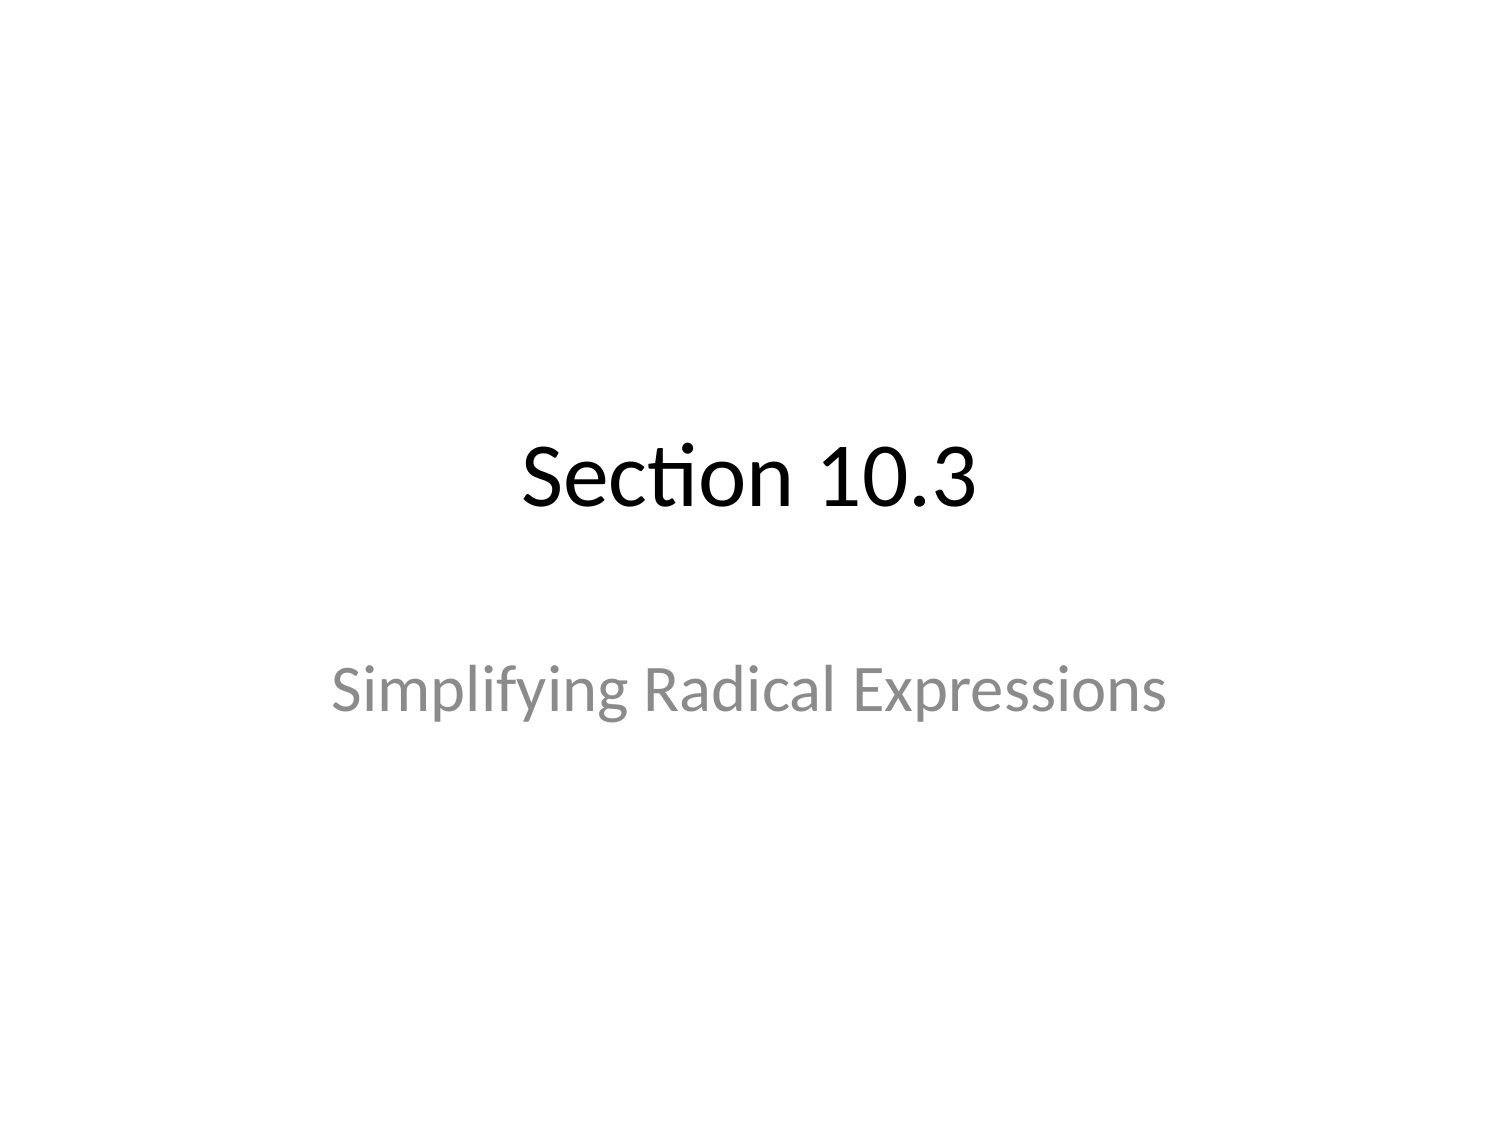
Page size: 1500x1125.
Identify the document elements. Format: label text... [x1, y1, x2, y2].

subtitle Simplifying Radical Expressions [225, 637, 1275, 925]
title Section 10.3 [112, 349, 1388, 591]
